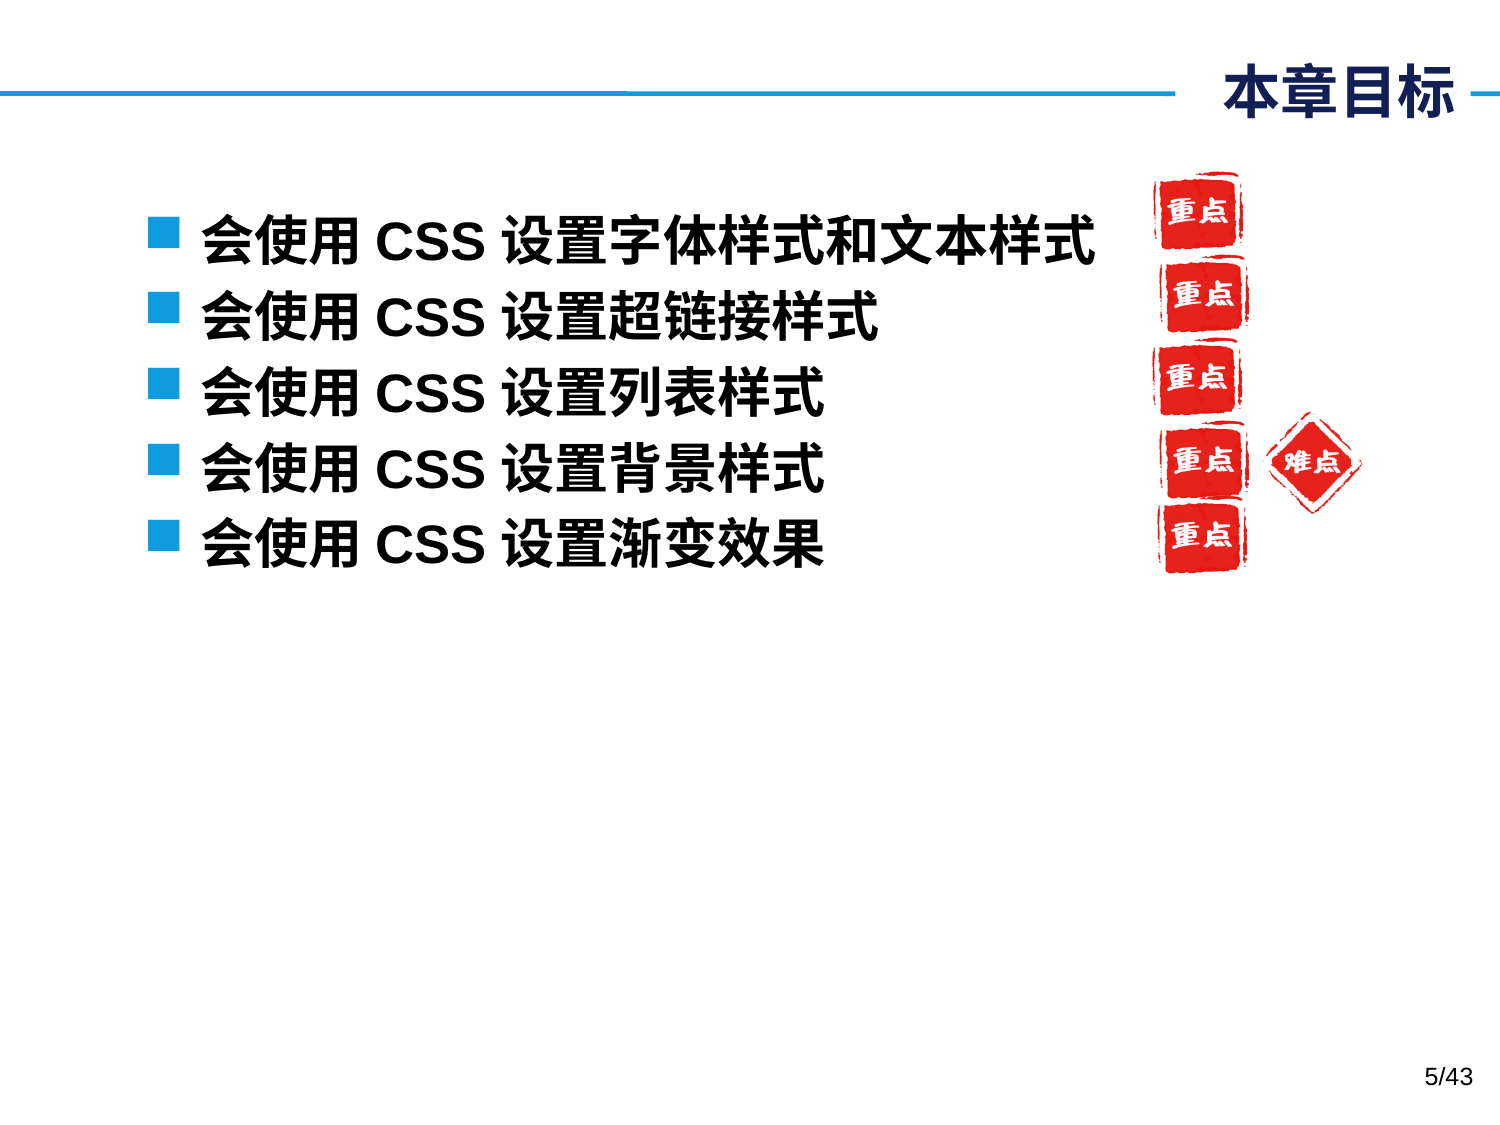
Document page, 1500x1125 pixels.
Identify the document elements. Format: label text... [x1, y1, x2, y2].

list 会使用CSS设置字体样式和文本样式 会使用CSS设置超链接样式 会使用CSS设置列表样式 会使用CSS设置背景样式 会使用CSS设置渐变效果 [128, 199, 1383, 1043]
picture [1135, 148, 1366, 592]
slide_number 5/43 [1138, 1053, 1489, 1114]
title 本章目标 [1175, 46, 1471, 133]
